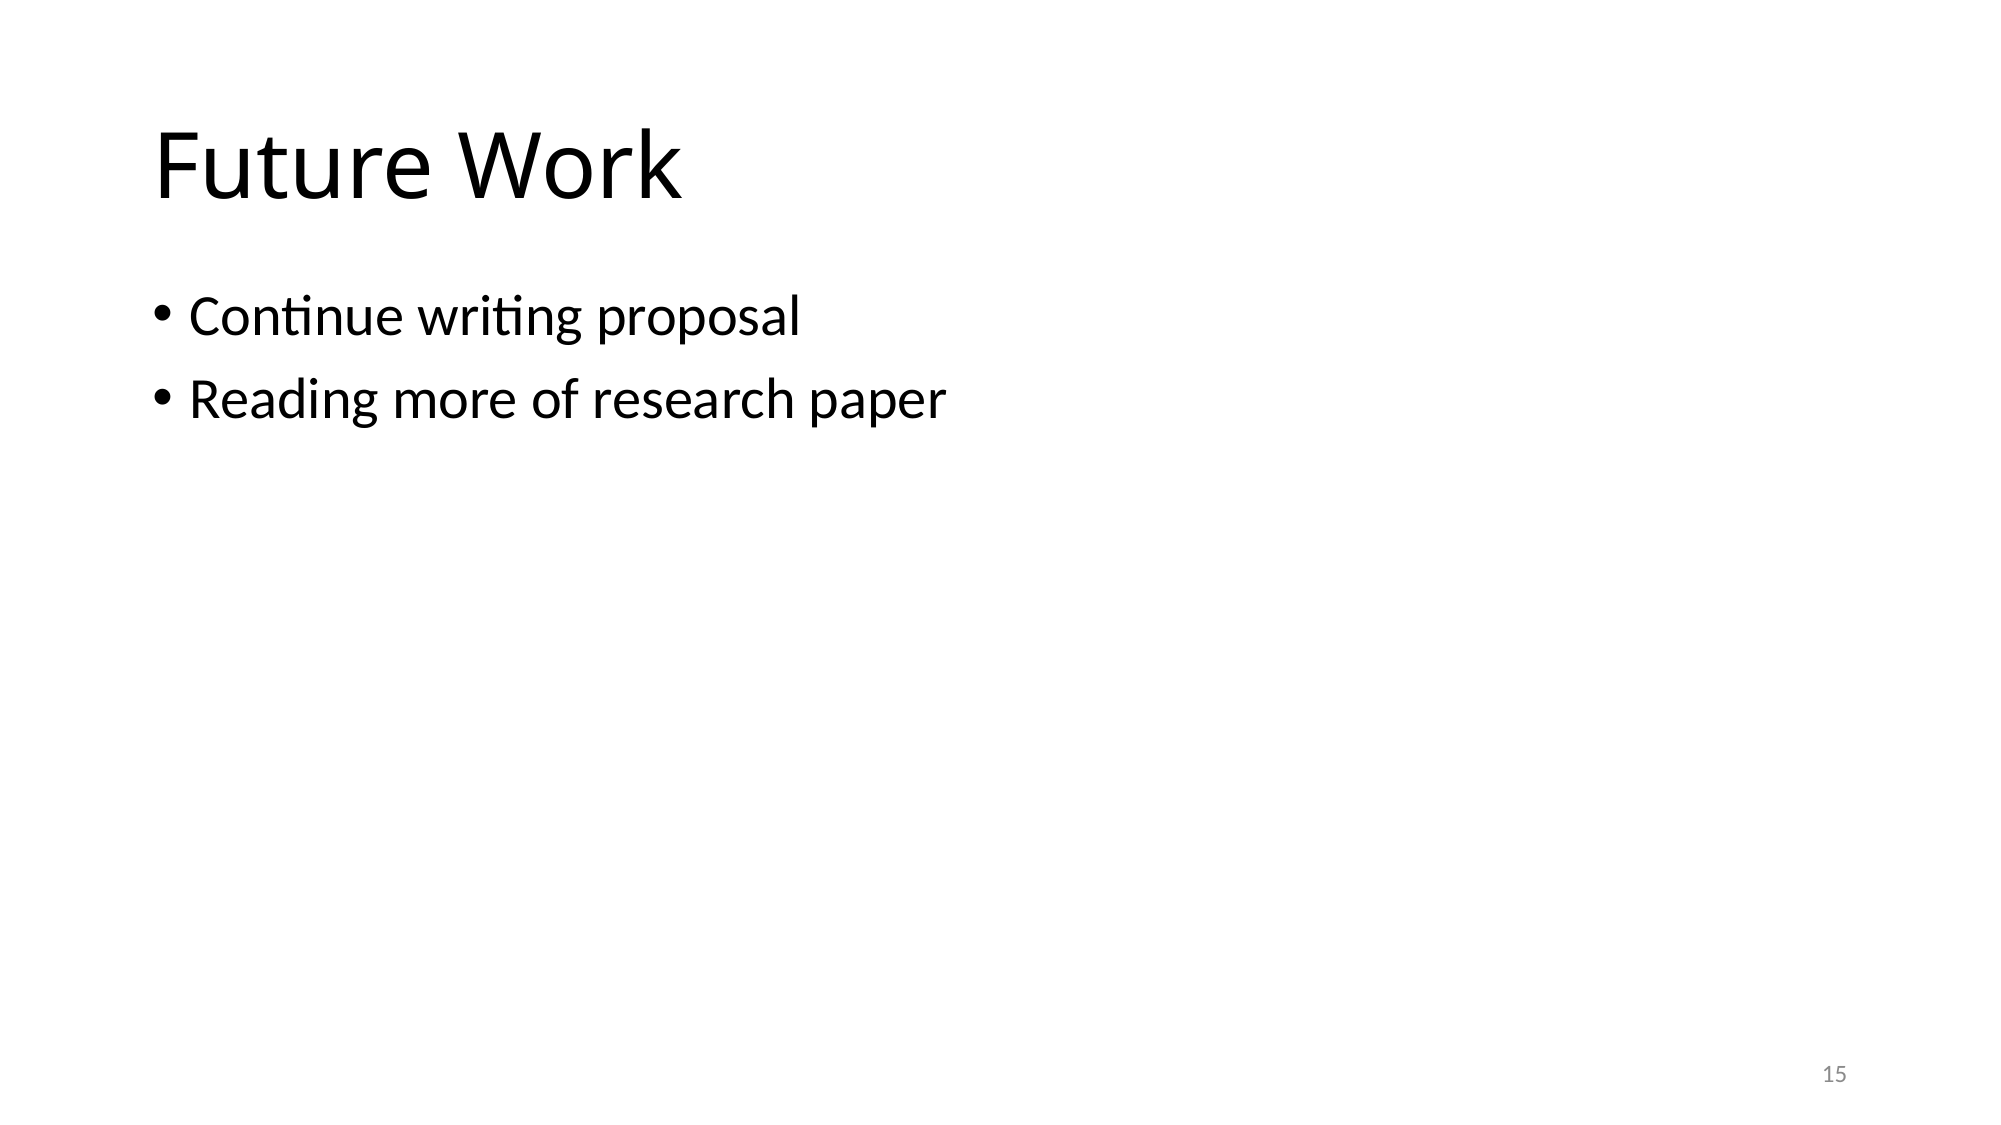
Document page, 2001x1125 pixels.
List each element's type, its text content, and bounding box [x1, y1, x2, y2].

title Future Work [137, 59, 1863, 277]
list Continue writing proposal Reading more of research paper [137, 277, 1863, 992]
slide_number 15 [1412, 1042, 1863, 1103]
